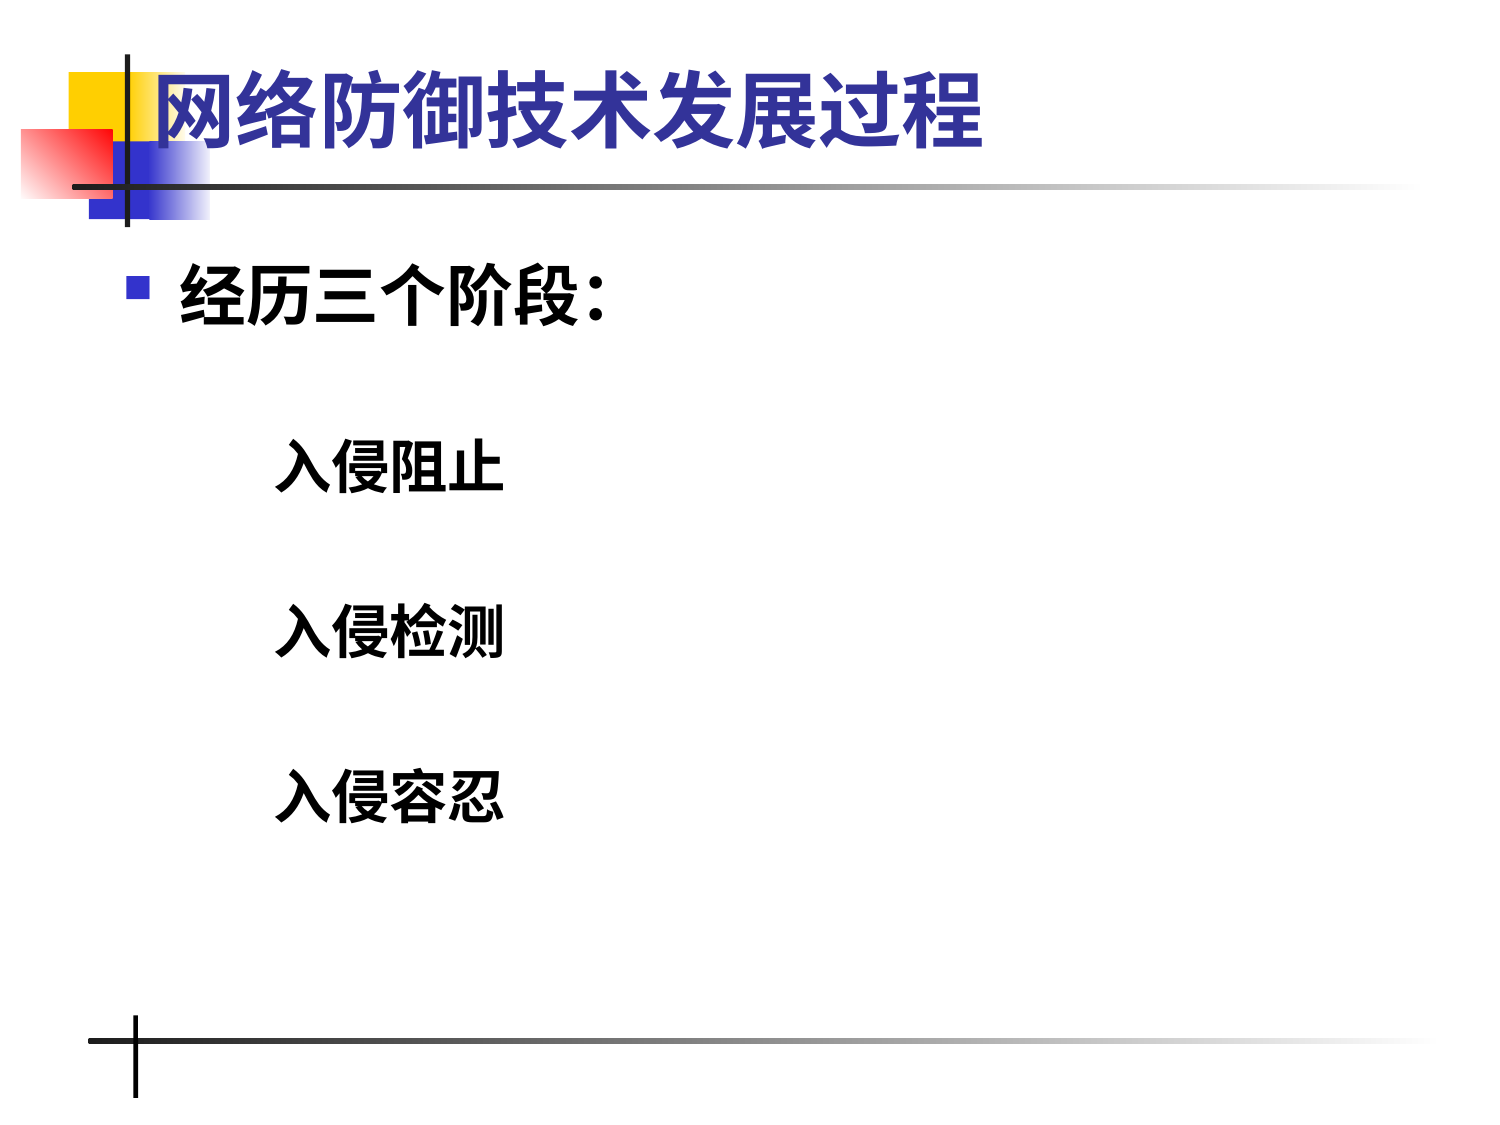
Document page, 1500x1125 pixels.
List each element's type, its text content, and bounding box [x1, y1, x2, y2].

title 网络防御技术发展过程 [137, 35, 1334, 166]
list 经历三个阶段： 入侵阻止 入侵检测 入侵容忍 [107, 254, 1384, 931]
